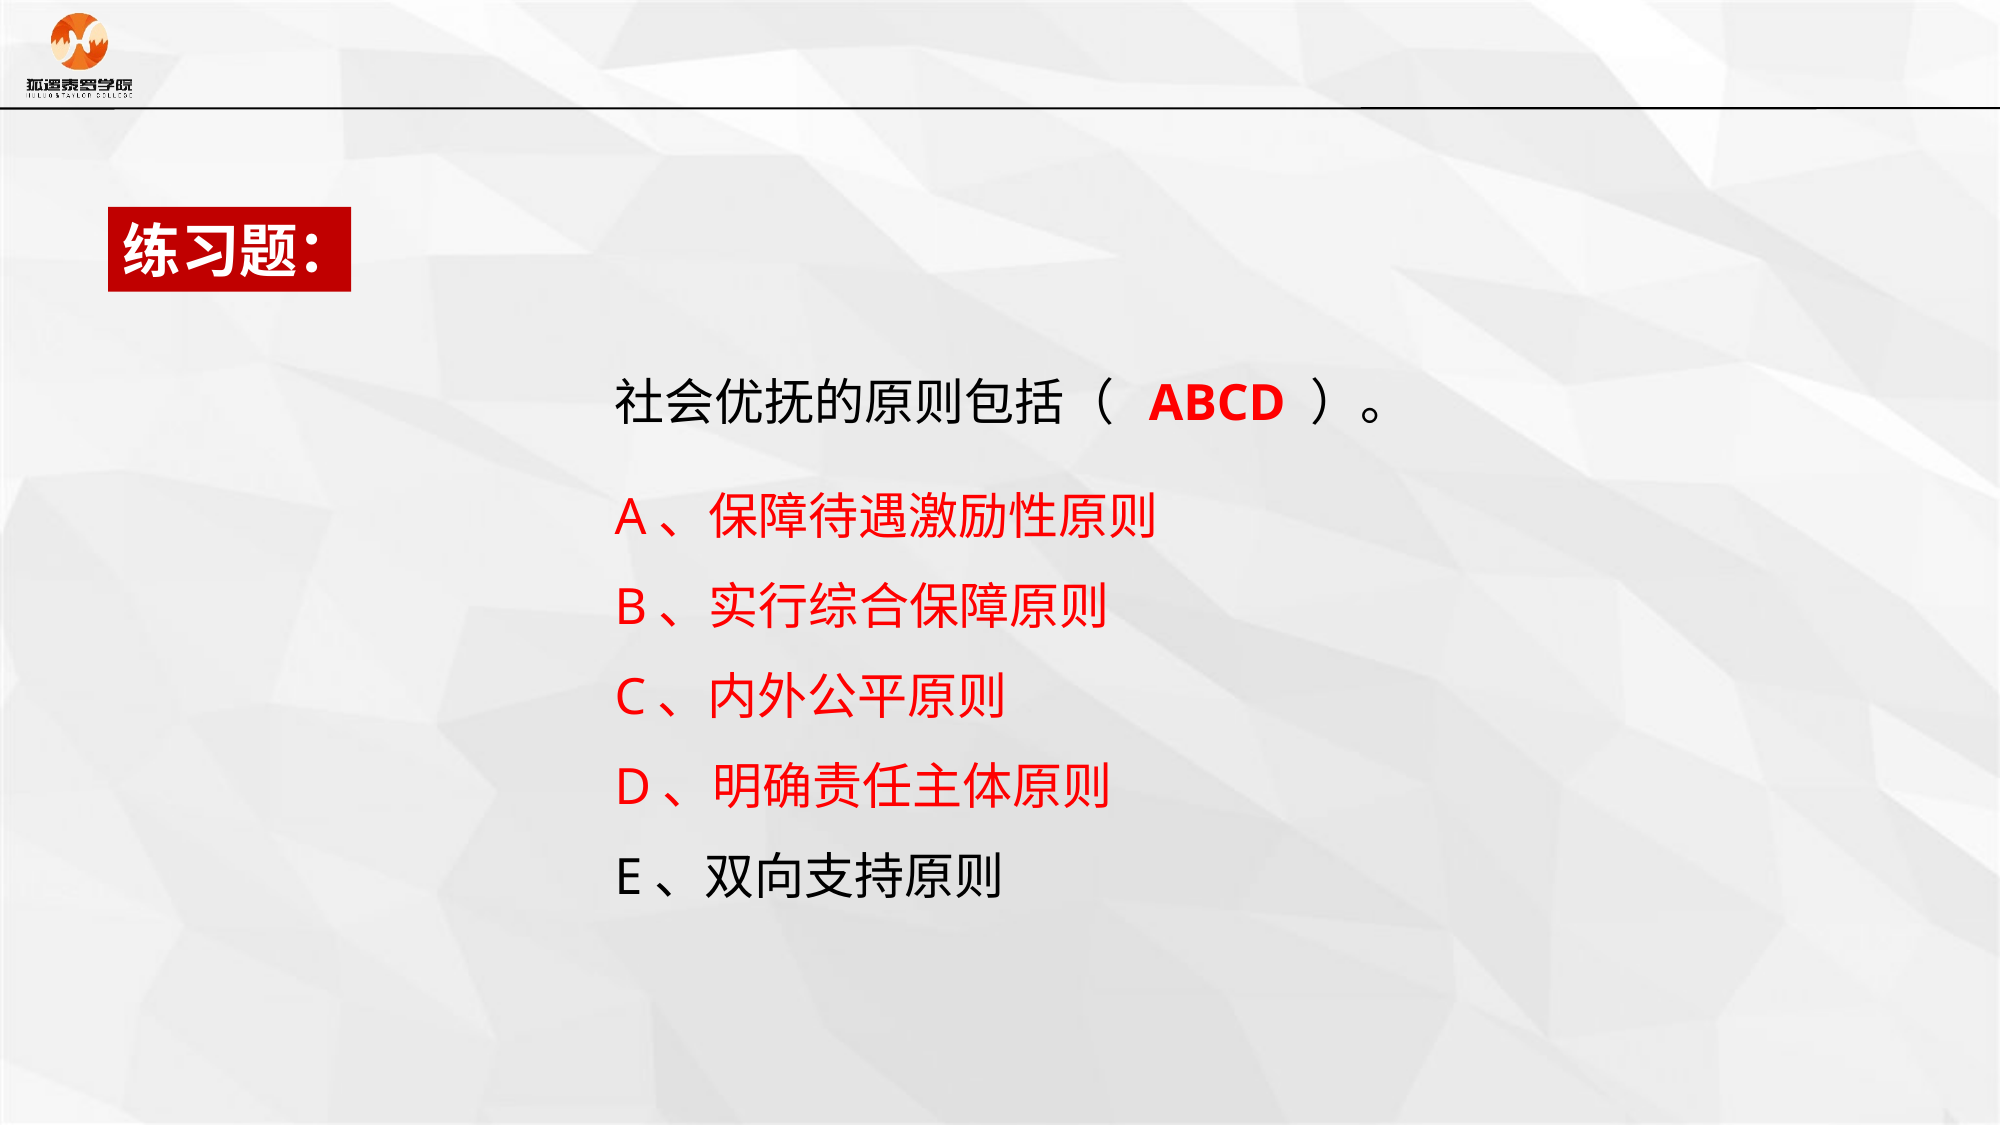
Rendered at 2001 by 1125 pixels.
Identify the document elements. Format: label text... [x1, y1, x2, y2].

subtitle 社会优抚的原则包括（ ABCD ）。 A、保障待遇激励性原则 B、实行综合保障原则 C、内外公平原则 D、明确责任主体原则 E、双向支持原则 [599, 300, 1463, 945]
text_box 练习题： [108, 206, 352, 292]
picture [4, 0, 154, 111]
